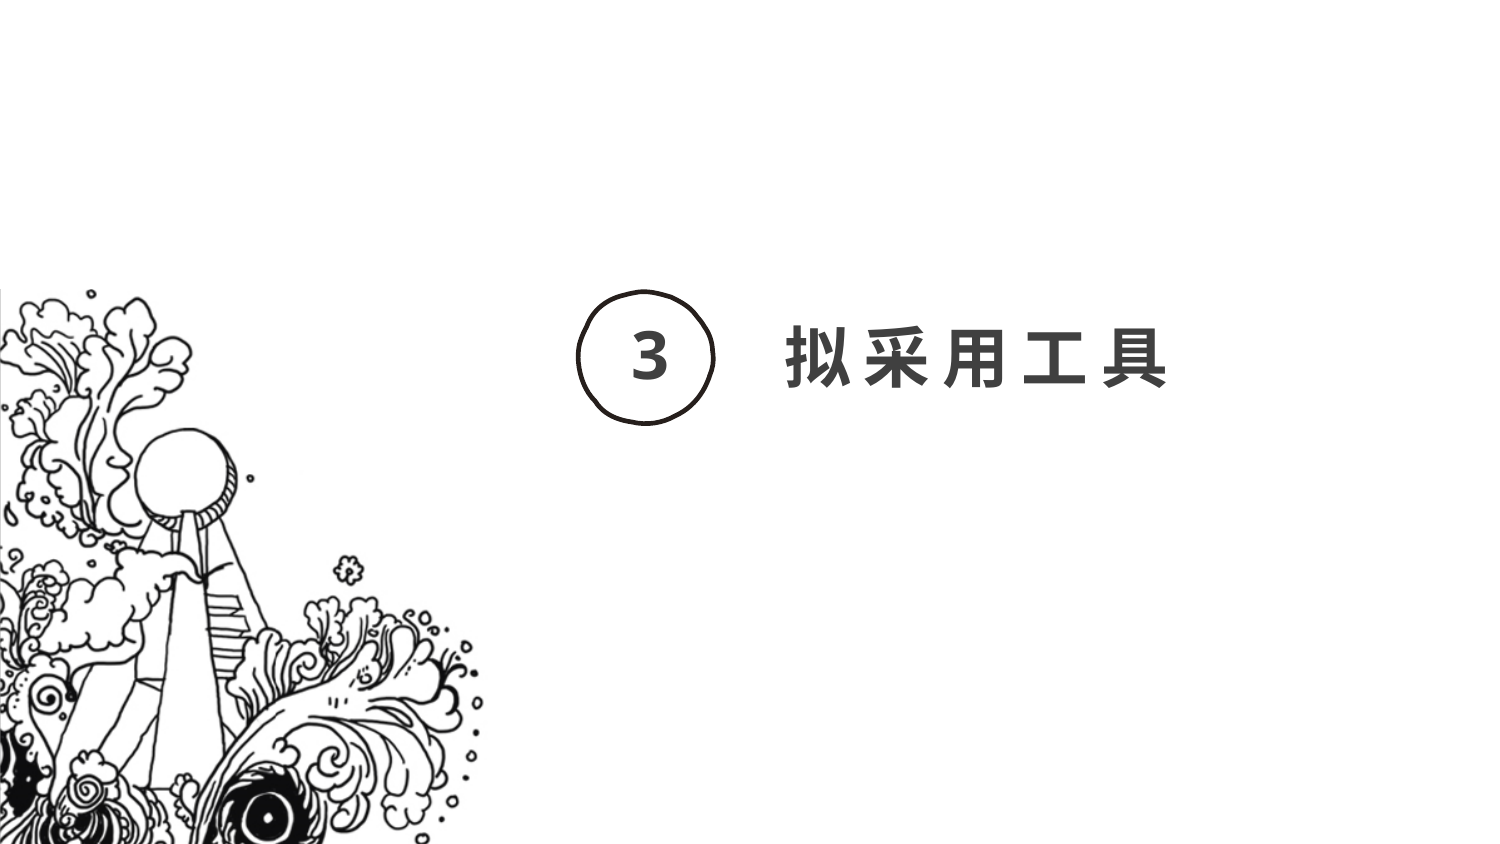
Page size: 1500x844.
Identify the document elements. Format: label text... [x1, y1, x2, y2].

text_box [576, 313, 700, 426]
text_box [710, 331, 716, 381]
text_box 3 [591, 307, 710, 399]
text_box 拟采用工具 [699, 309, 1256, 401]
picture [0, 289, 550, 844]
text_box [596, 289, 692, 307]
